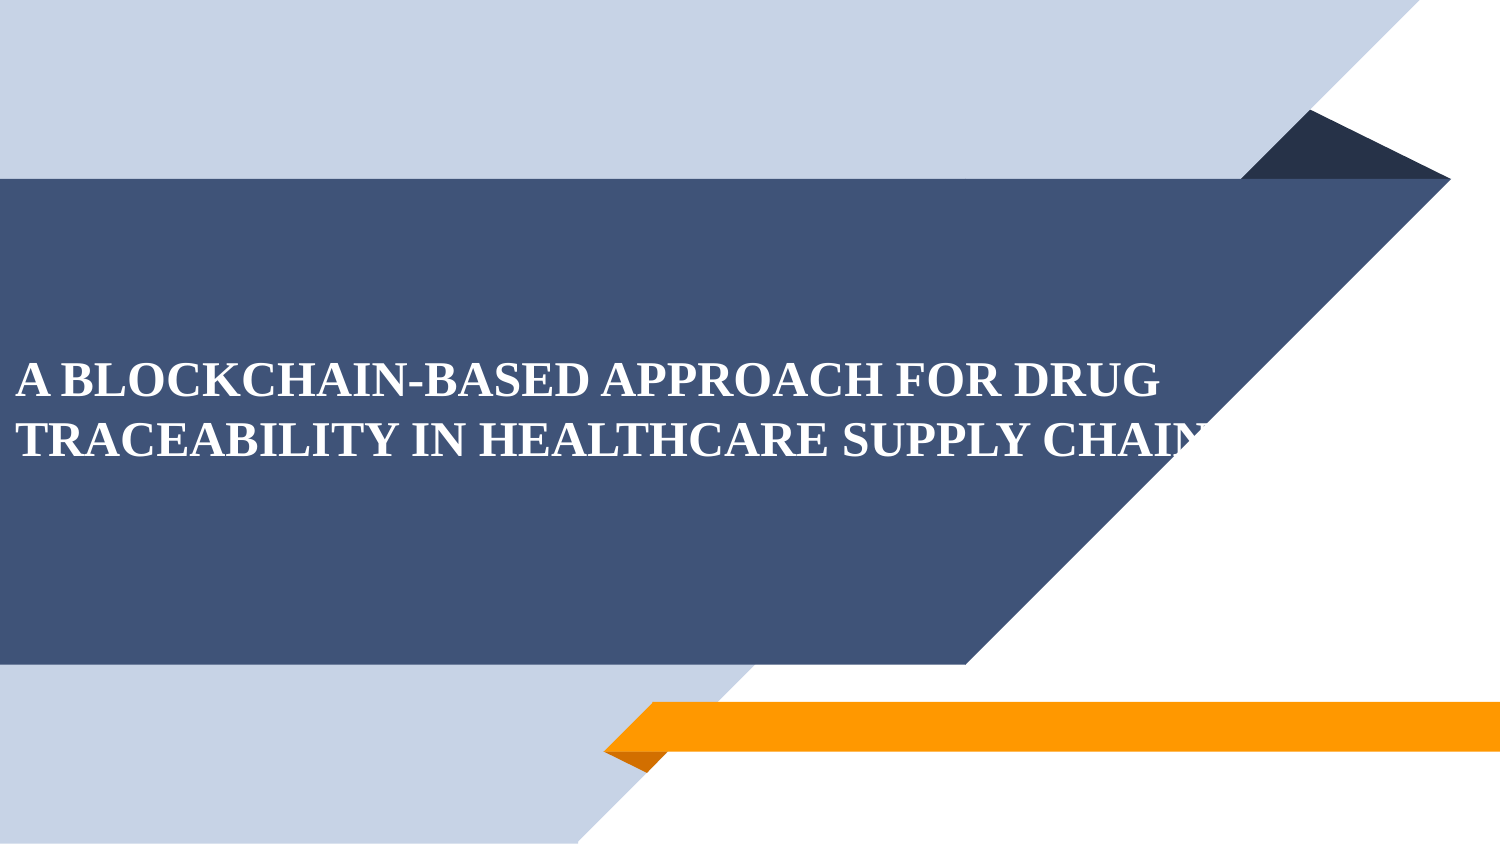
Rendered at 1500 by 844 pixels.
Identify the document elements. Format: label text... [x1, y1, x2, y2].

title A BLOCKCHAIN-BASED APPROACH FOR DRUG TRACEABILITY IN HEALTHCARE SUPPLY CHAIN [0, 163, 1252, 650]
